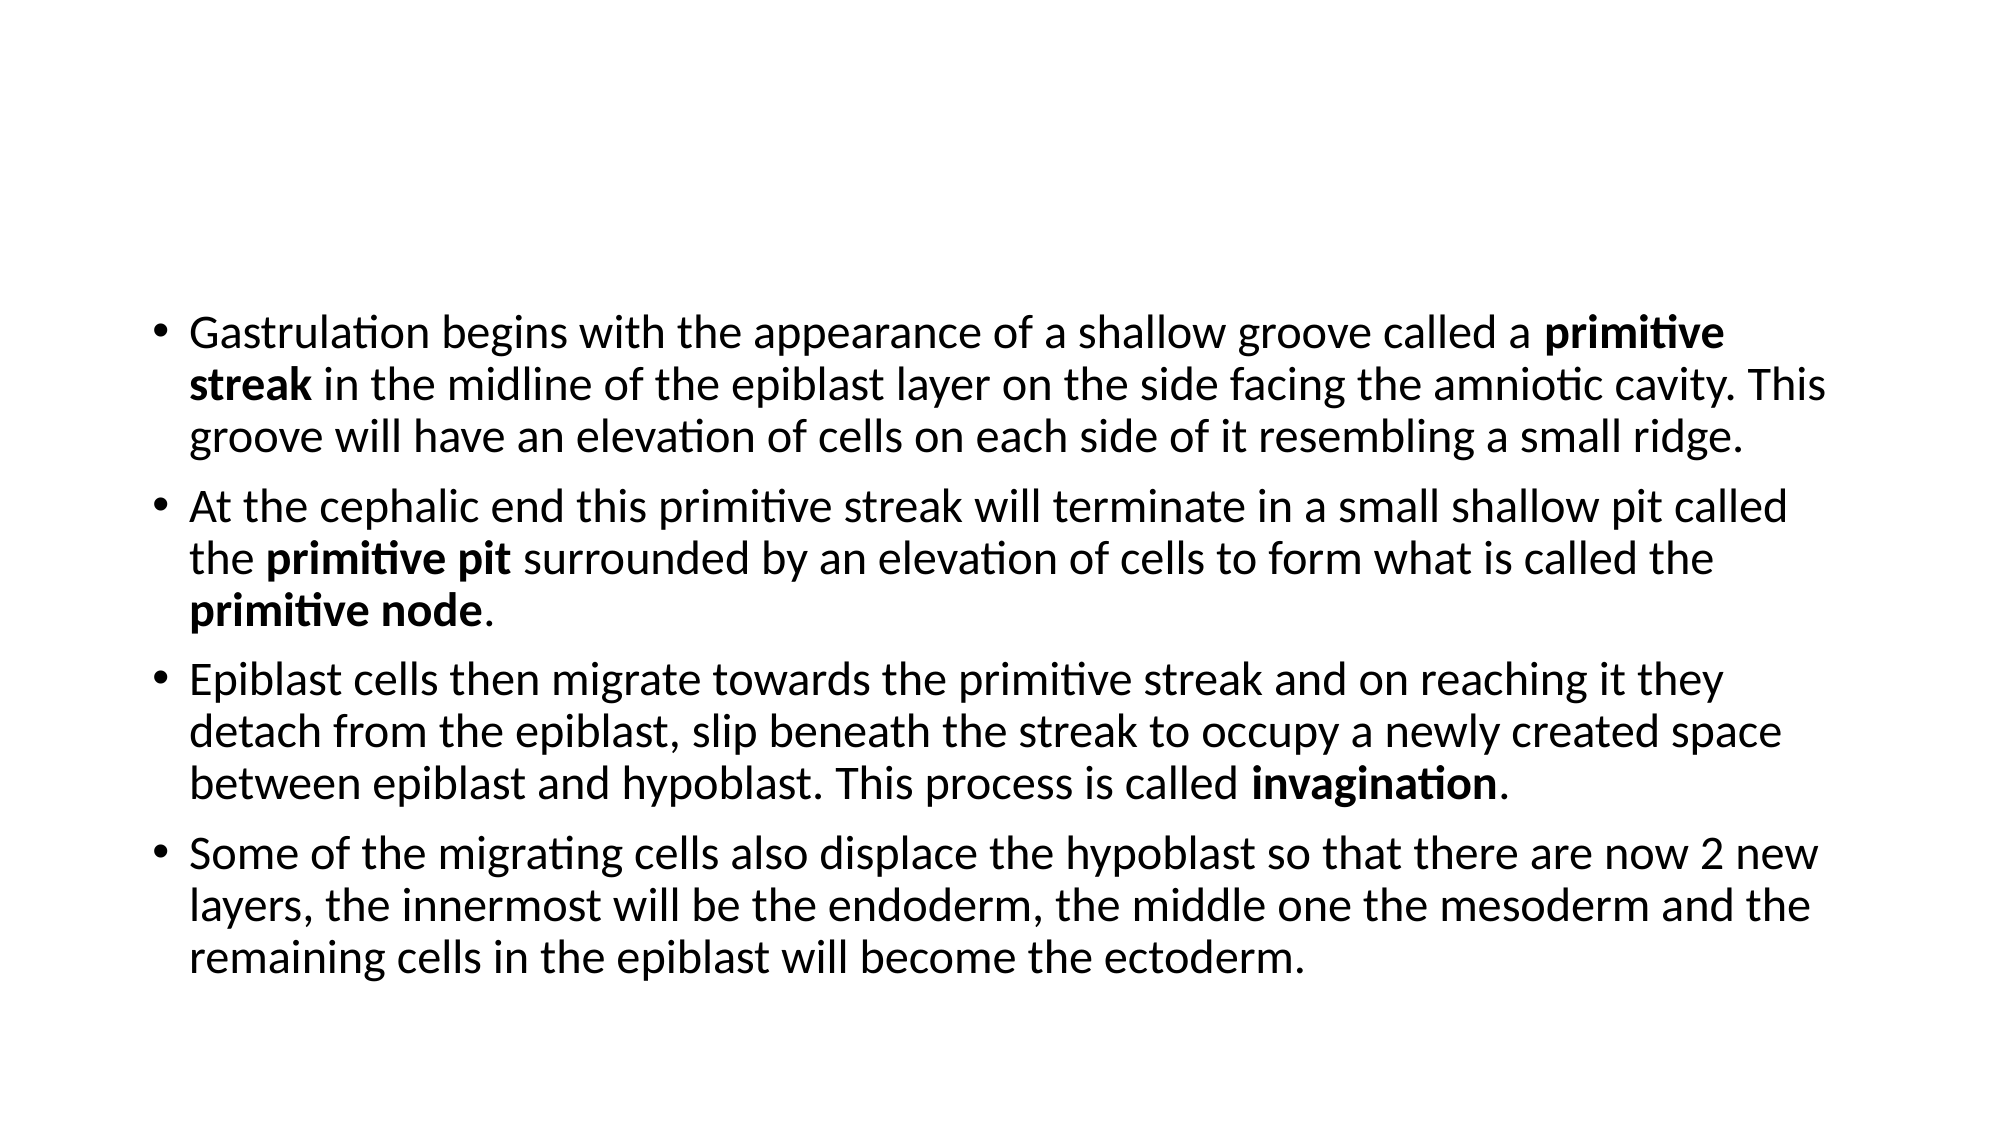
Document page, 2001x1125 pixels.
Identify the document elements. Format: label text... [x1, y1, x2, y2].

list Gastrulation begins with the appearance of a shallow groove called a primitive streak in the midline of the epiblast layer on the side facing the amniotic cavity. This groove will have an elevation of cells on each side of it resembling a small ridge. At the cephalic end this primitive streak will terminate in a small shallow pit called the primitive pit surrounded by an elevation of cells to form what is called the primitive node. Epiblast cells then migrate towards the primitive streak and on reaching it they detach from the epiblast, slip beneath the streak to occupy a newly created space between epiblast and hypoblast. This process is called invagination. Some of the migrating cells also displace the hypoblast so that there are now 2 new layers, the innermost will be the endoderm, the middle one the mesoderm and the remaining cells in the epiblast will become the ectoderm. [137, 299, 1863, 1014]
